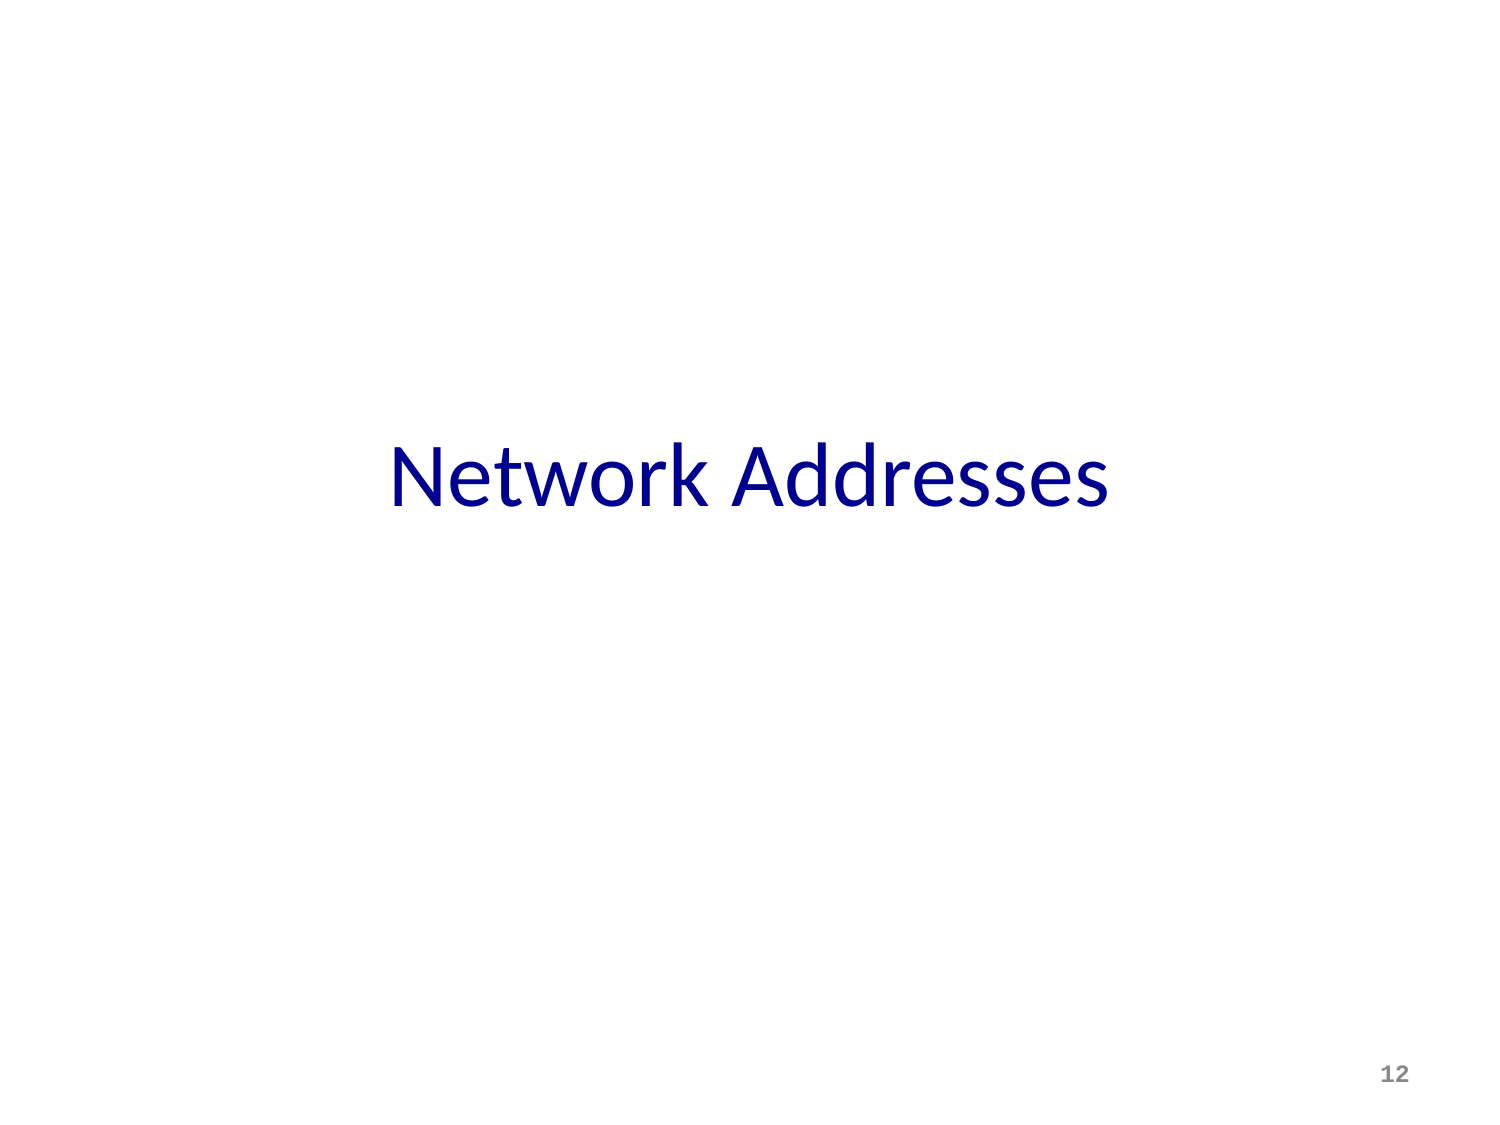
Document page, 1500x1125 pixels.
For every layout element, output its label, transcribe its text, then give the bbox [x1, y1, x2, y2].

title Network Addresses [112, 349, 1388, 591]
slide_number 12 [1074, 1042, 1425, 1103]
